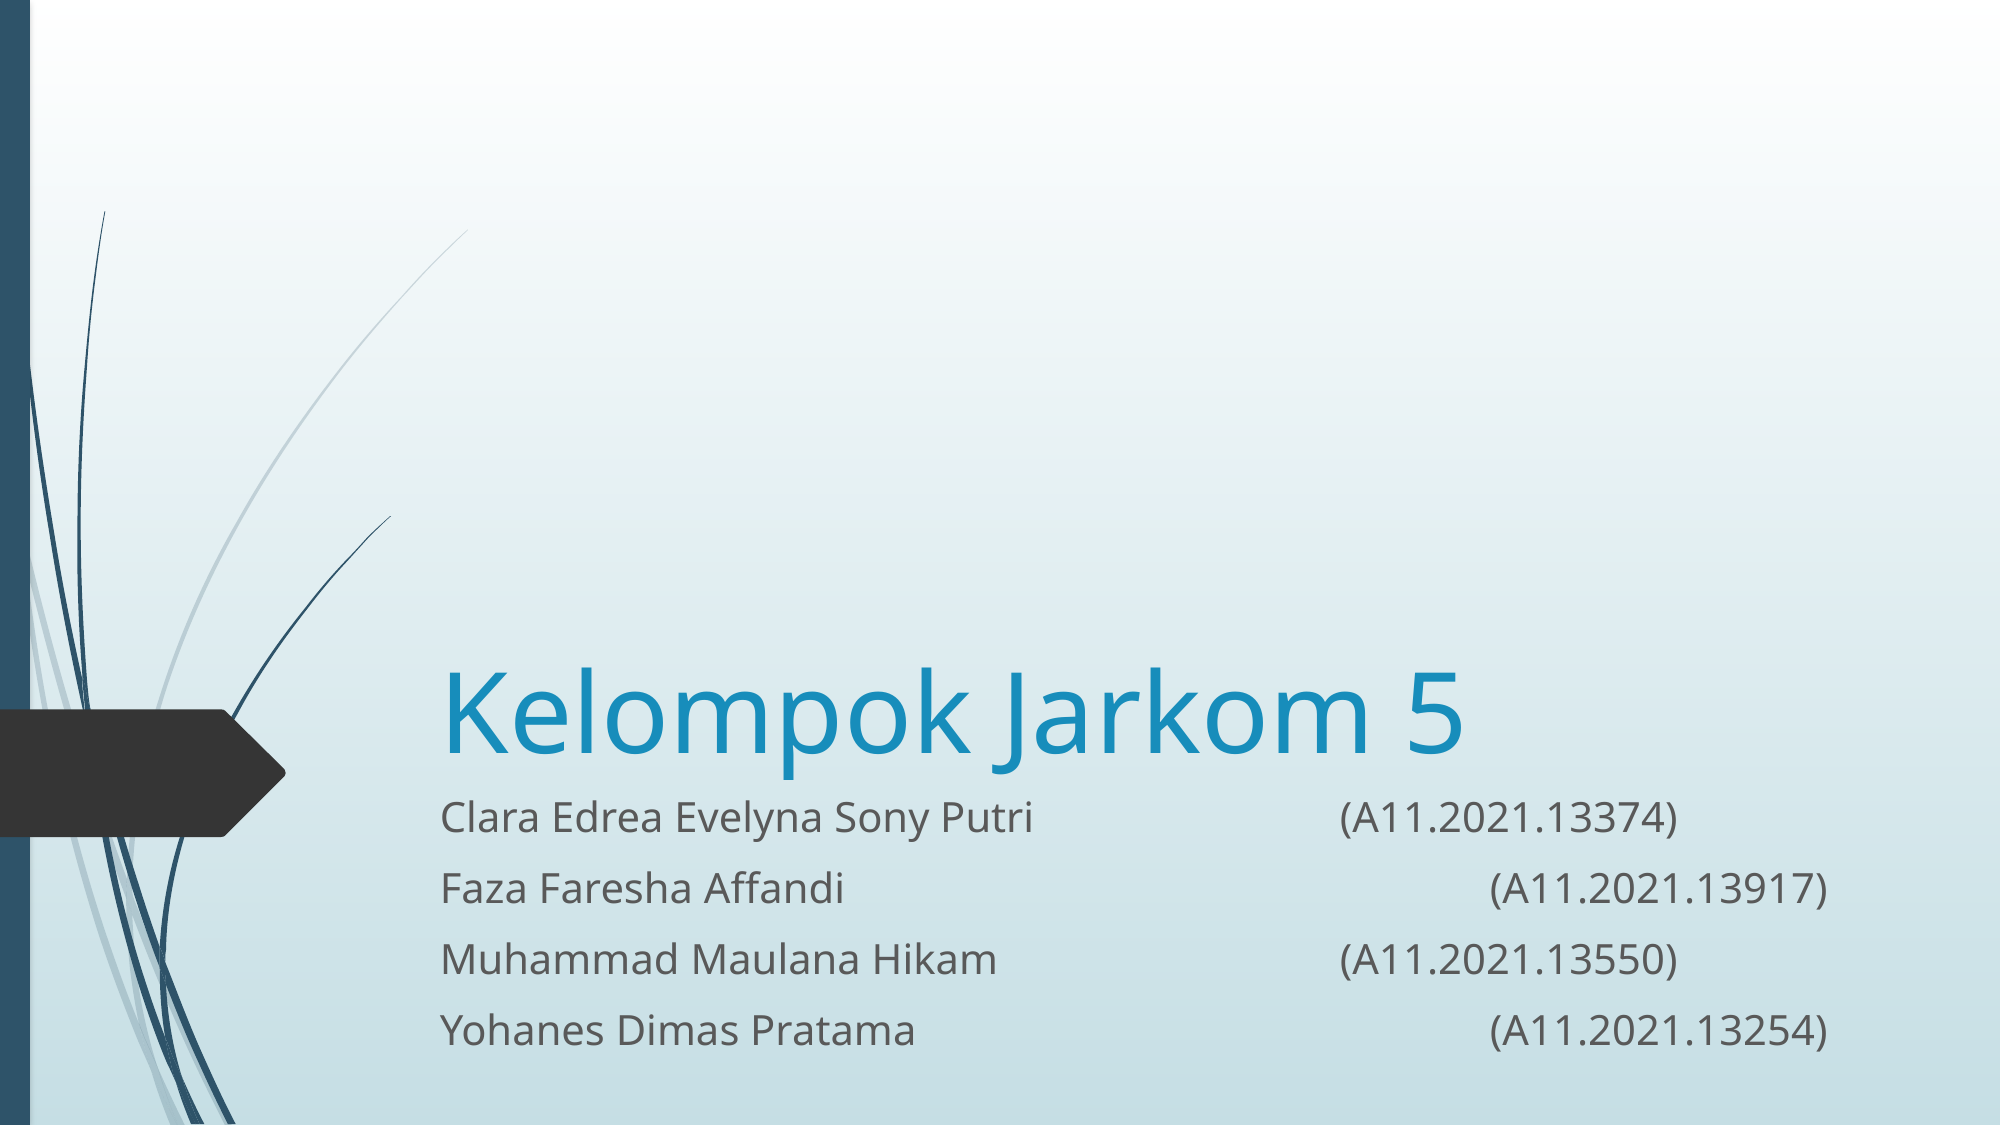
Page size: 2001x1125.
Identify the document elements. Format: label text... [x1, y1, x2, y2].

title Kelompok Jarkom 5 [424, 412, 1888, 783]
subtitle Clara Edrea Evelyna Sony Putri (A11.2021.13374) Faza Faresha Affandi (A11.2021.13917) Muhammad Maulana Hikam (A11.2021.13550) Yohanes Dimas Pratama (A11.2021.13254) [424, 783, 2000, 1125]
